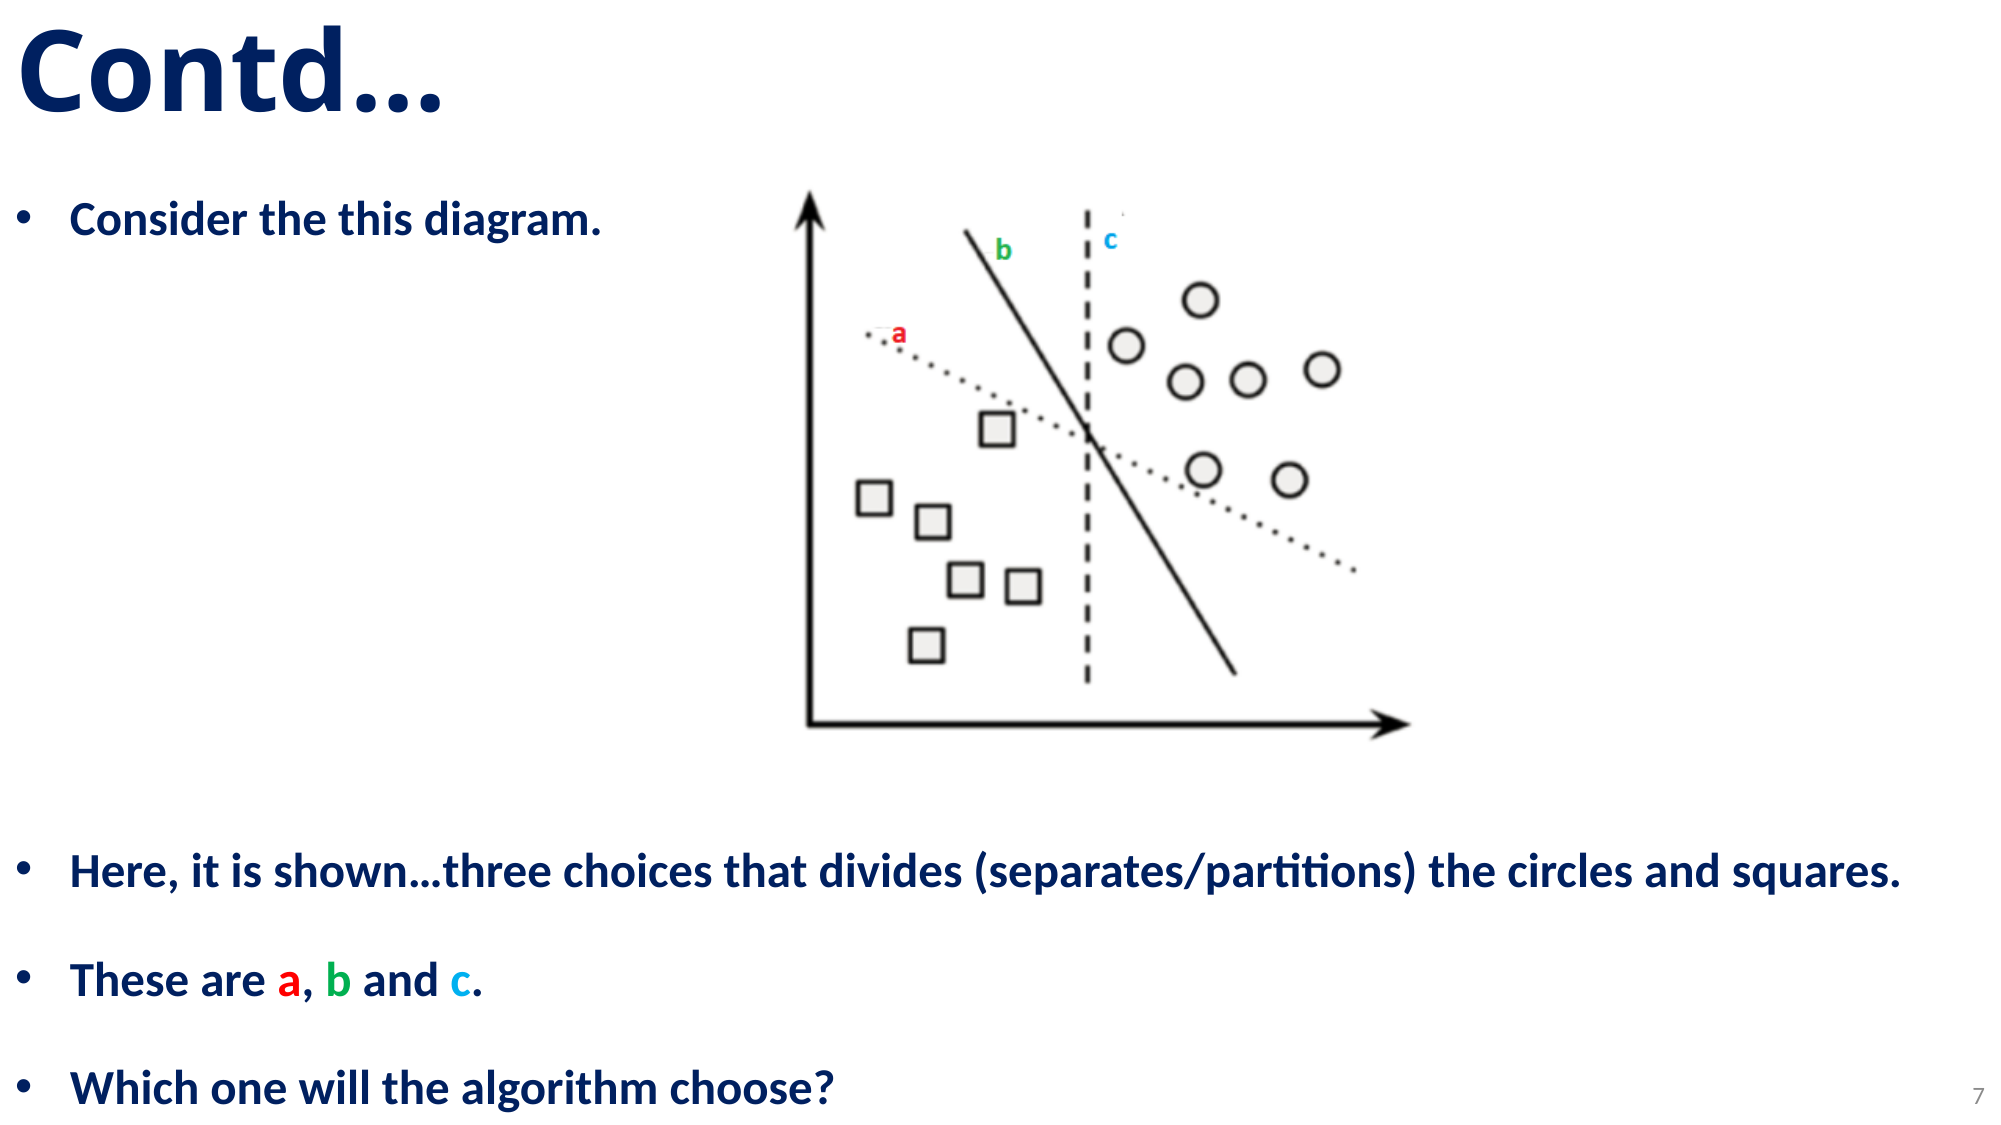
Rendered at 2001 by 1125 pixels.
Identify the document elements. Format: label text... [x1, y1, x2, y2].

picture [787, 174, 1423, 745]
slide_number 7 [1917, 1065, 2000, 1125]
title Contd… [0, 0, 2000, 149]
list Consider the this diagram. Here, it is shown…three choices that divides (separates/partitions) the circles and squares. These are a, b and c. Which one will the algorithm choose? [0, 149, 2000, 1125]
